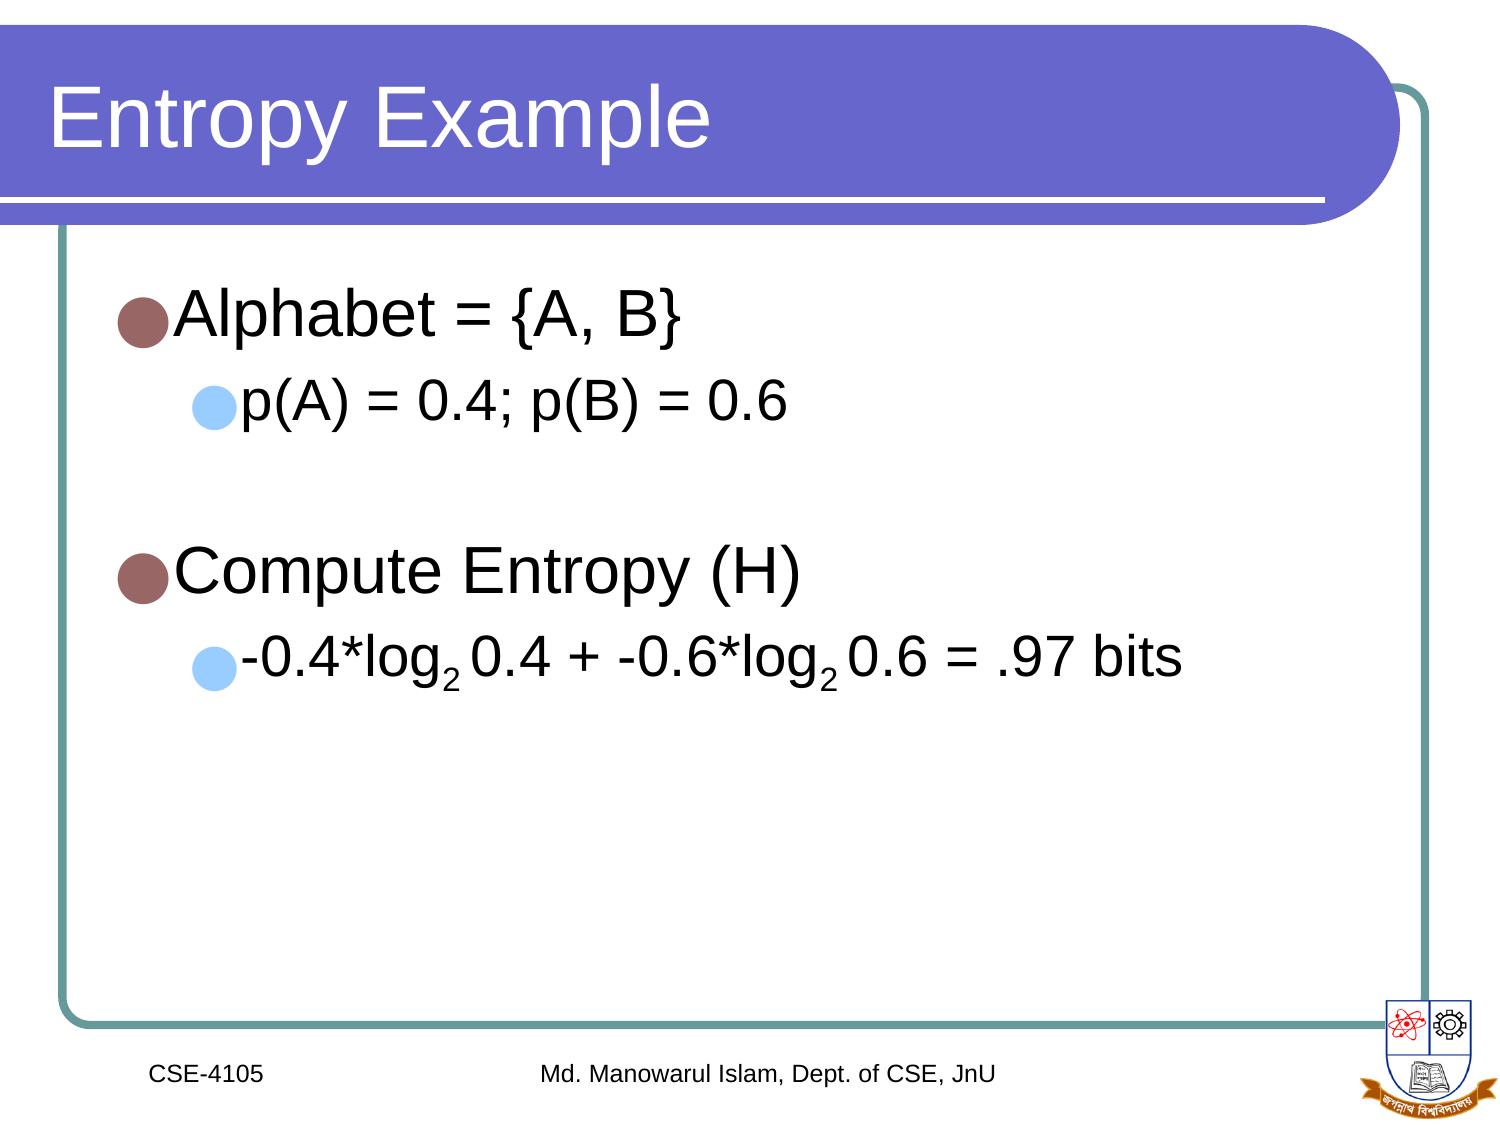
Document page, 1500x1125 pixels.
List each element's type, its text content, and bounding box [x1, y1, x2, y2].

list Alphabet = {A, B} p(A) = 0.4; p(B) = 0.6 Compute Entropy (H) -0.4*log2 0.4 + -0.6*log2 0.6 = .97 bits [99, 262, 1400, 988]
picture [1360, 991, 1498, 1120]
title Entropy Example [32, 37, 1347, 188]
